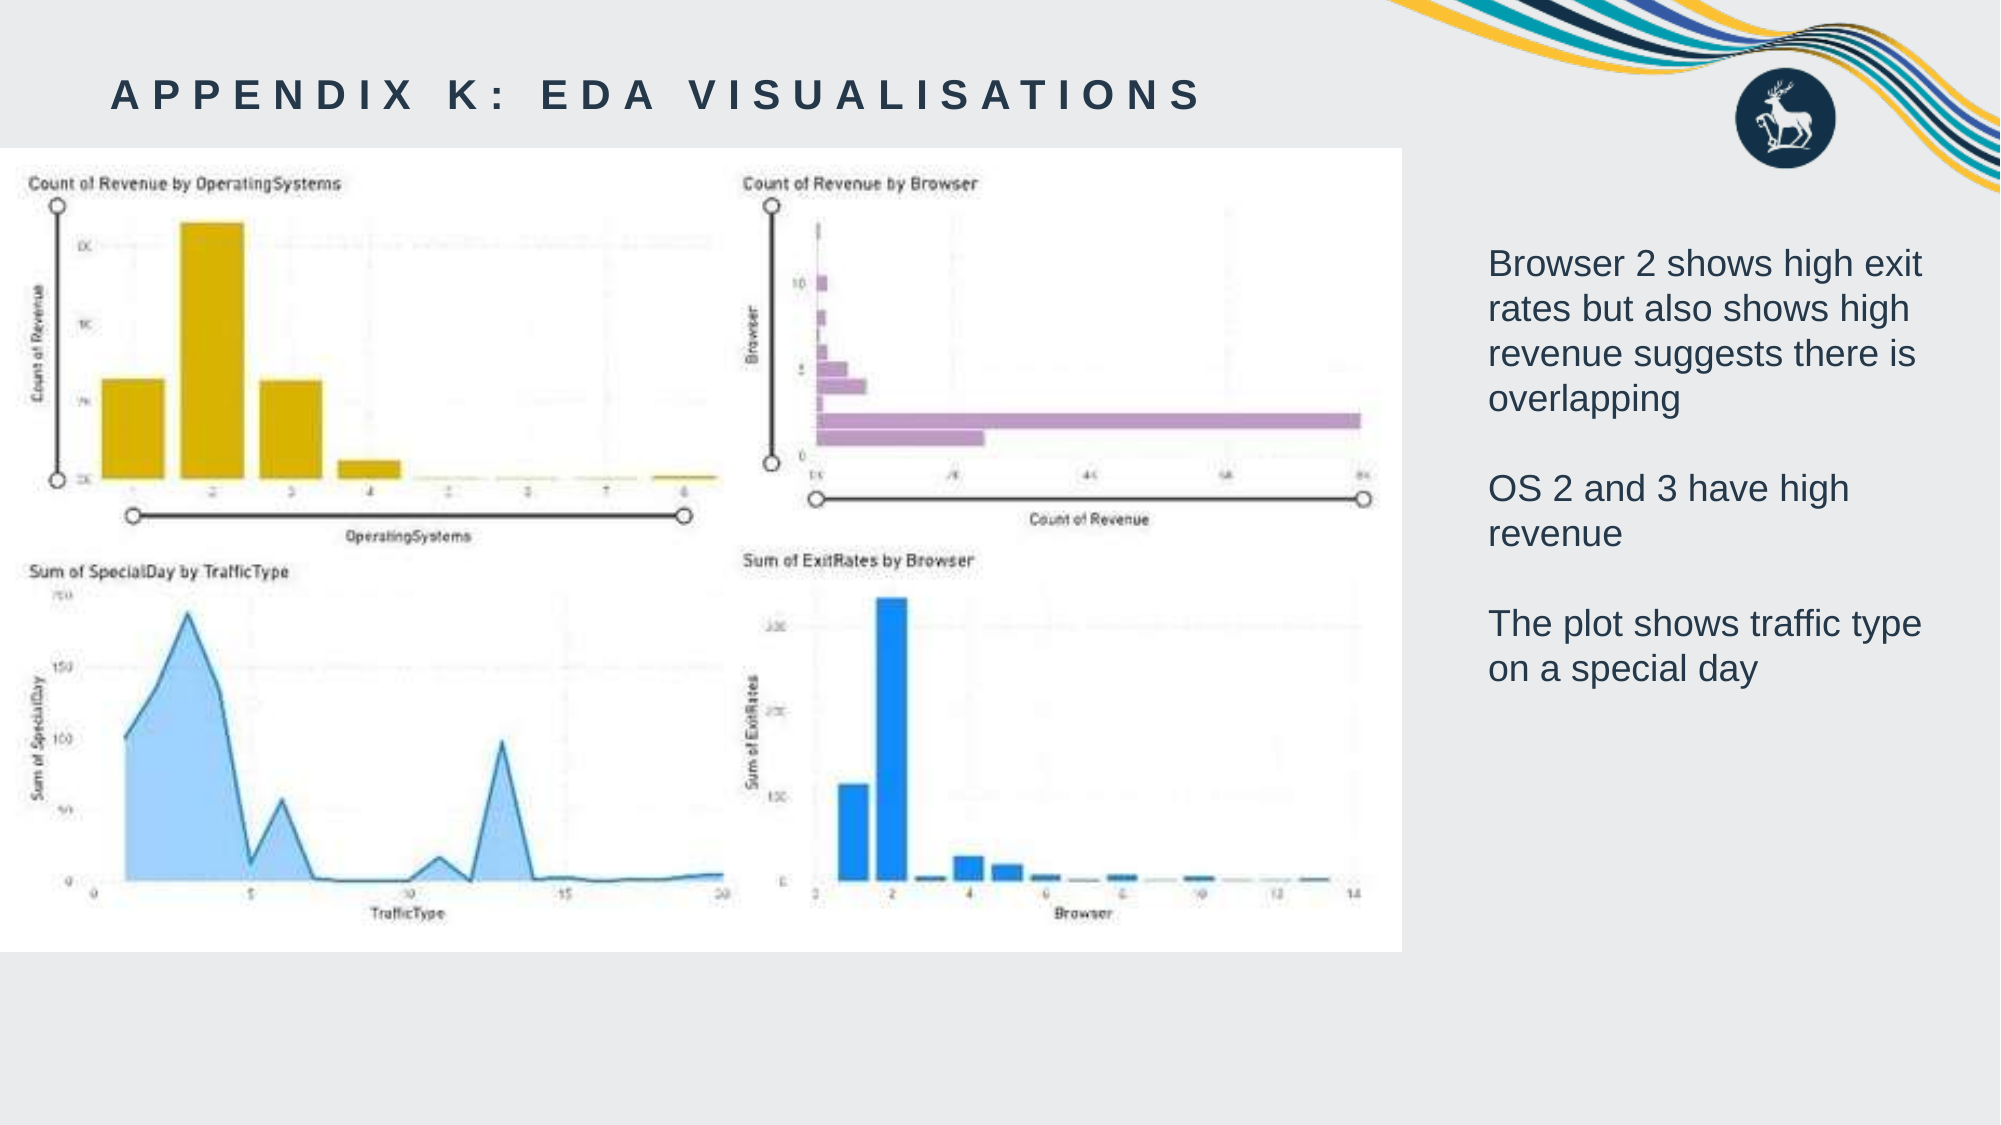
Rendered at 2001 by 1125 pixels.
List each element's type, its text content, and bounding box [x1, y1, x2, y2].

text_box Browser 2 shows high exit rates but also shows high revenue suggests there is overlapping OS 2 and 3 have high revenue The plot shows traffic type on a special day [1473, 231, 1944, 697]
text_box AppendiX K: EDA VISUALISATIONS [94, 36, 1595, 149]
picture [0, 0, 2000, 953]
